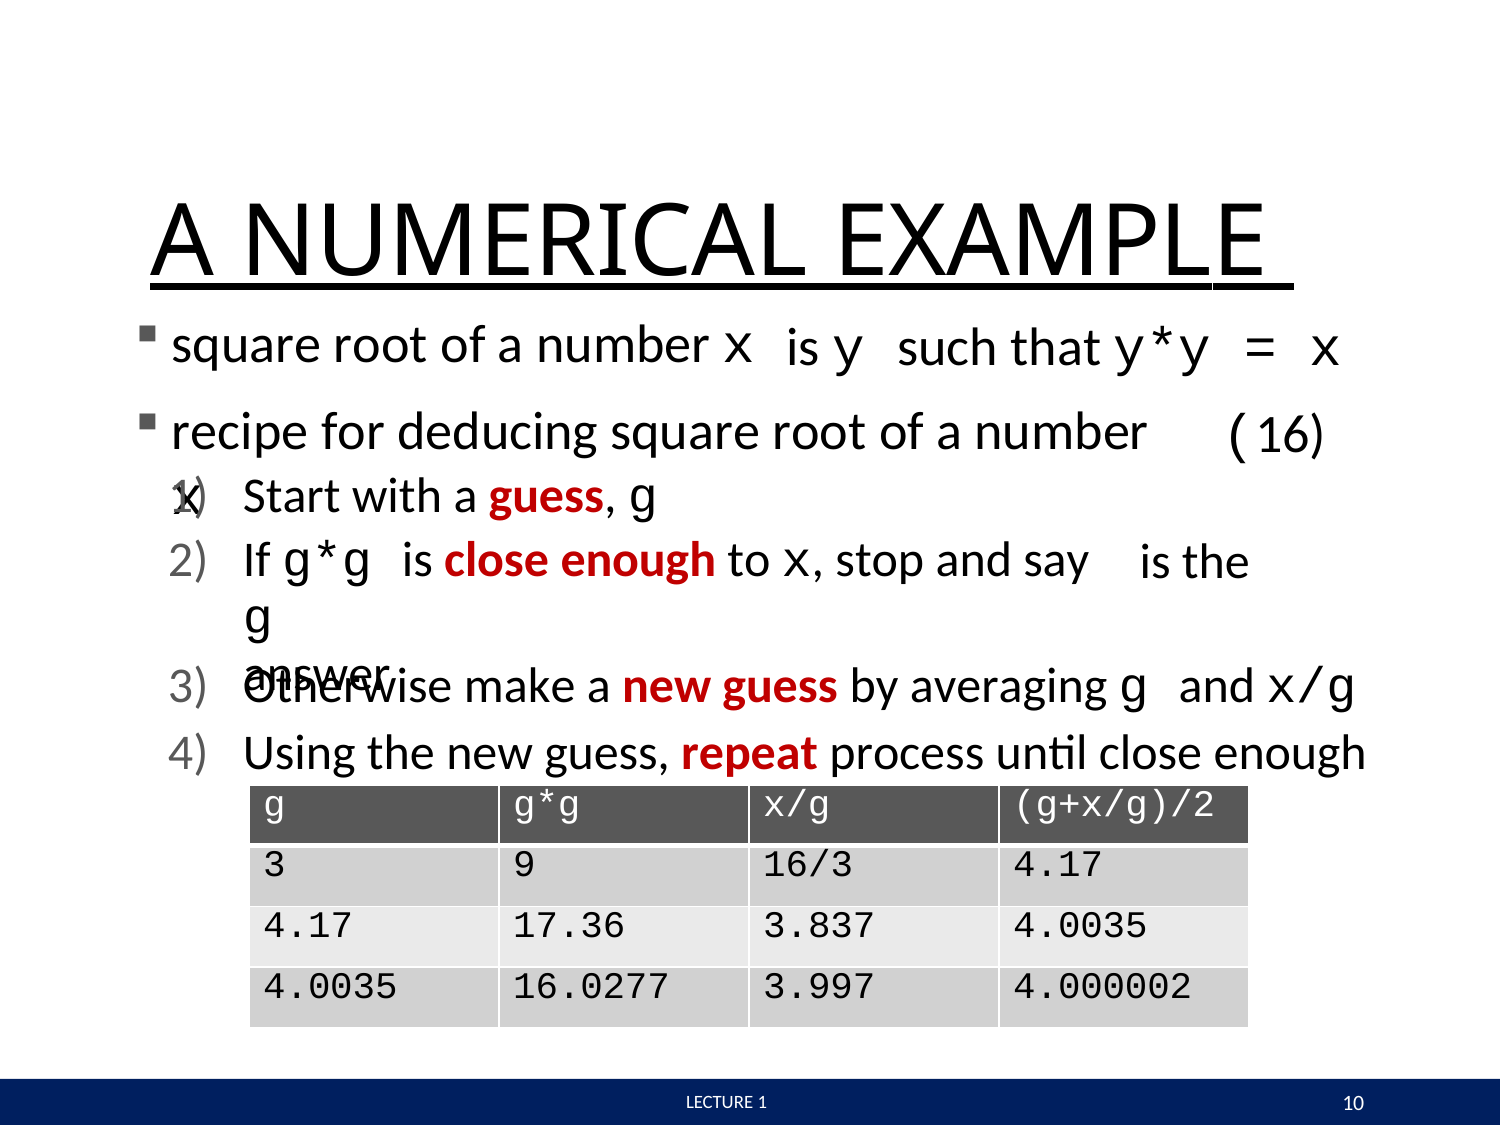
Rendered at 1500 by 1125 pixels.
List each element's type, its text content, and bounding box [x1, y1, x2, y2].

table_header g [250, 786, 498, 843]
table_cell 3.997 [750, 968, 998, 1027]
text_box Otherwise make a new guess by averaging g and x/g Using the new guess, repeat process until close enough [165, 652, 1368, 780]
text_box is the [1137, 528, 1252, 589]
text_box recipe for deducing square root of a number x [132, 395, 1193, 526]
text_box (16) [1220, 398, 1329, 464]
text_box is y such that y*y = x [784, 311, 1343, 377]
table_cell 4.17 [1000, 848, 1248, 906]
text_box square root of a number x [132, 307, 756, 373]
footer LECTURE 1 [679, 1090, 821, 1125]
table_cell 3.837 [750, 907, 998, 966]
table_header x/g [750, 786, 998, 843]
table_cell 16/3 [750, 848, 998, 906]
table_cell 9 [500, 848, 748, 906]
table_cell 17.36 [500, 907, 748, 966]
table_cell 4.000002 [1000, 968, 1248, 1027]
title A NUMERICAL EXAMPLE [102, 74, 1398, 415]
table_cell 3 [250, 848, 498, 906]
table_header g*g [500, 786, 748, 843]
table_header (g+x/g)/2 [1000, 786, 1248, 843]
text_box Start with a guess, g If g*g is close enough to x, stop and say g answer [165, 462, 1112, 652]
table_cell 16.0277 [500, 968, 748, 1027]
slide_number 10 [1338, 1088, 1369, 1125]
table_cell 4.17 [250, 907, 498, 966]
table_cell 4.0035 [1000, 907, 1248, 966]
table_cell 4.0035 [250, 968, 498, 1027]
